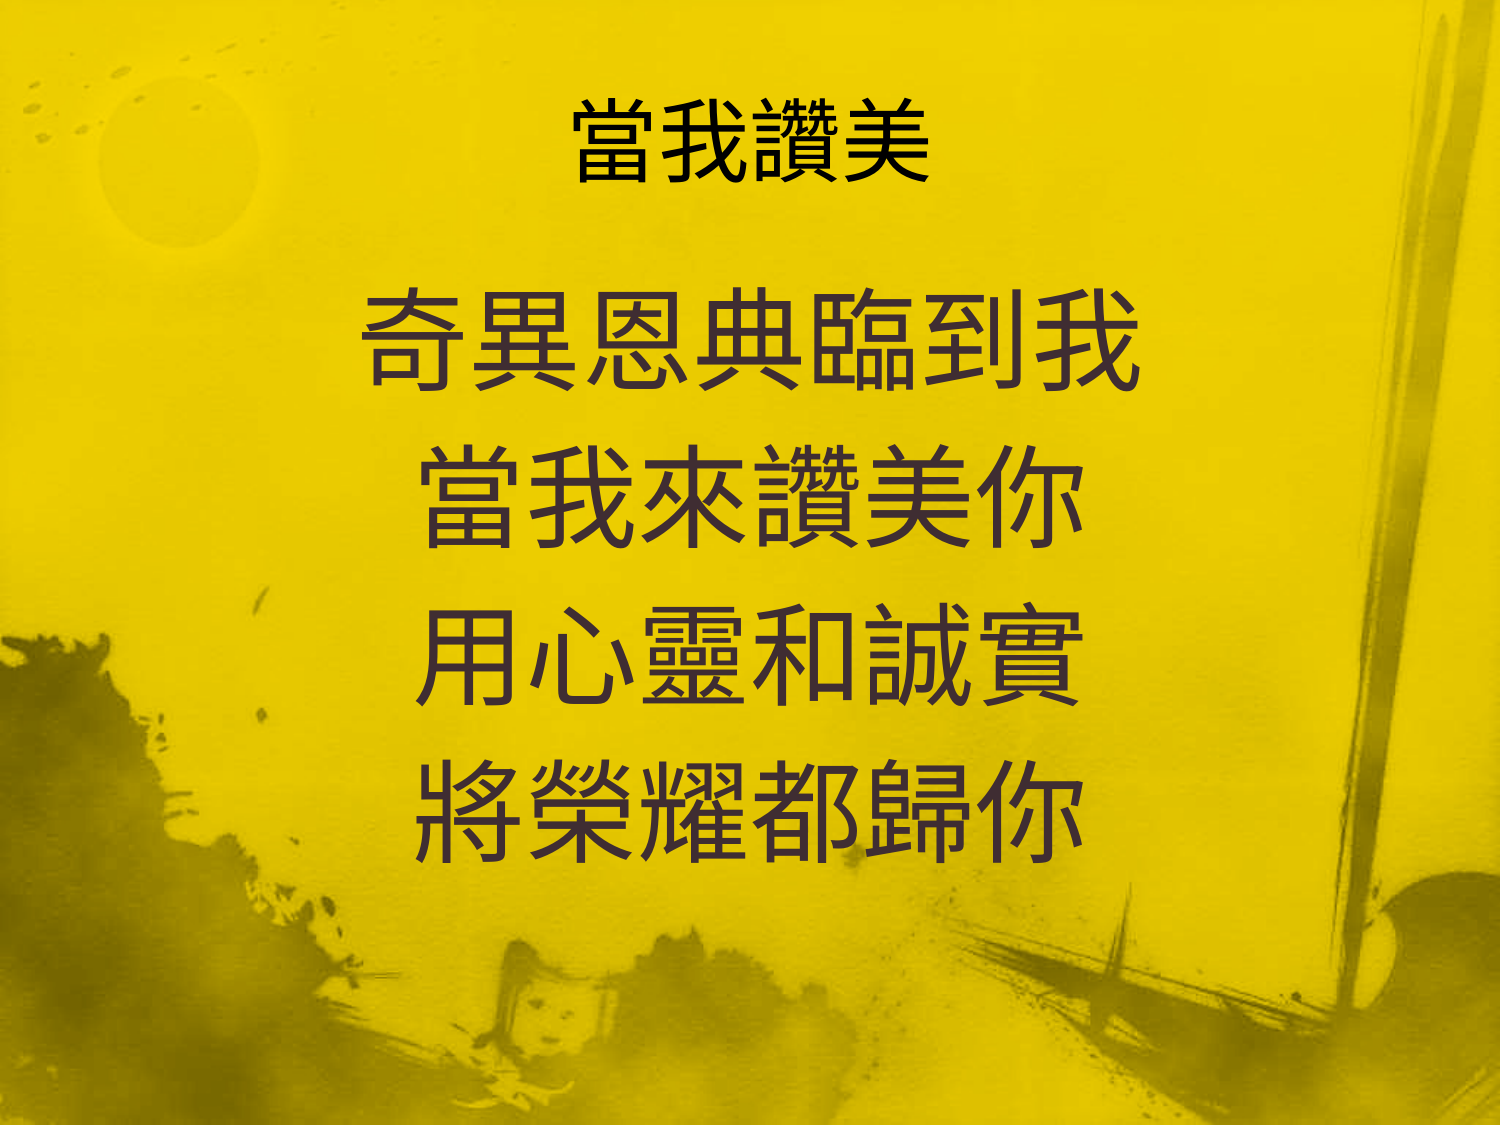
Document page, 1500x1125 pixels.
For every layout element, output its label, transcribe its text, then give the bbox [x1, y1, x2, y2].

list 奇異恩典臨到我 當我來讚美你 用心靈和誠實 將榮耀都歸你 [0, 262, 1500, 1125]
title 當我讚美 [75, 45, 1425, 233]
